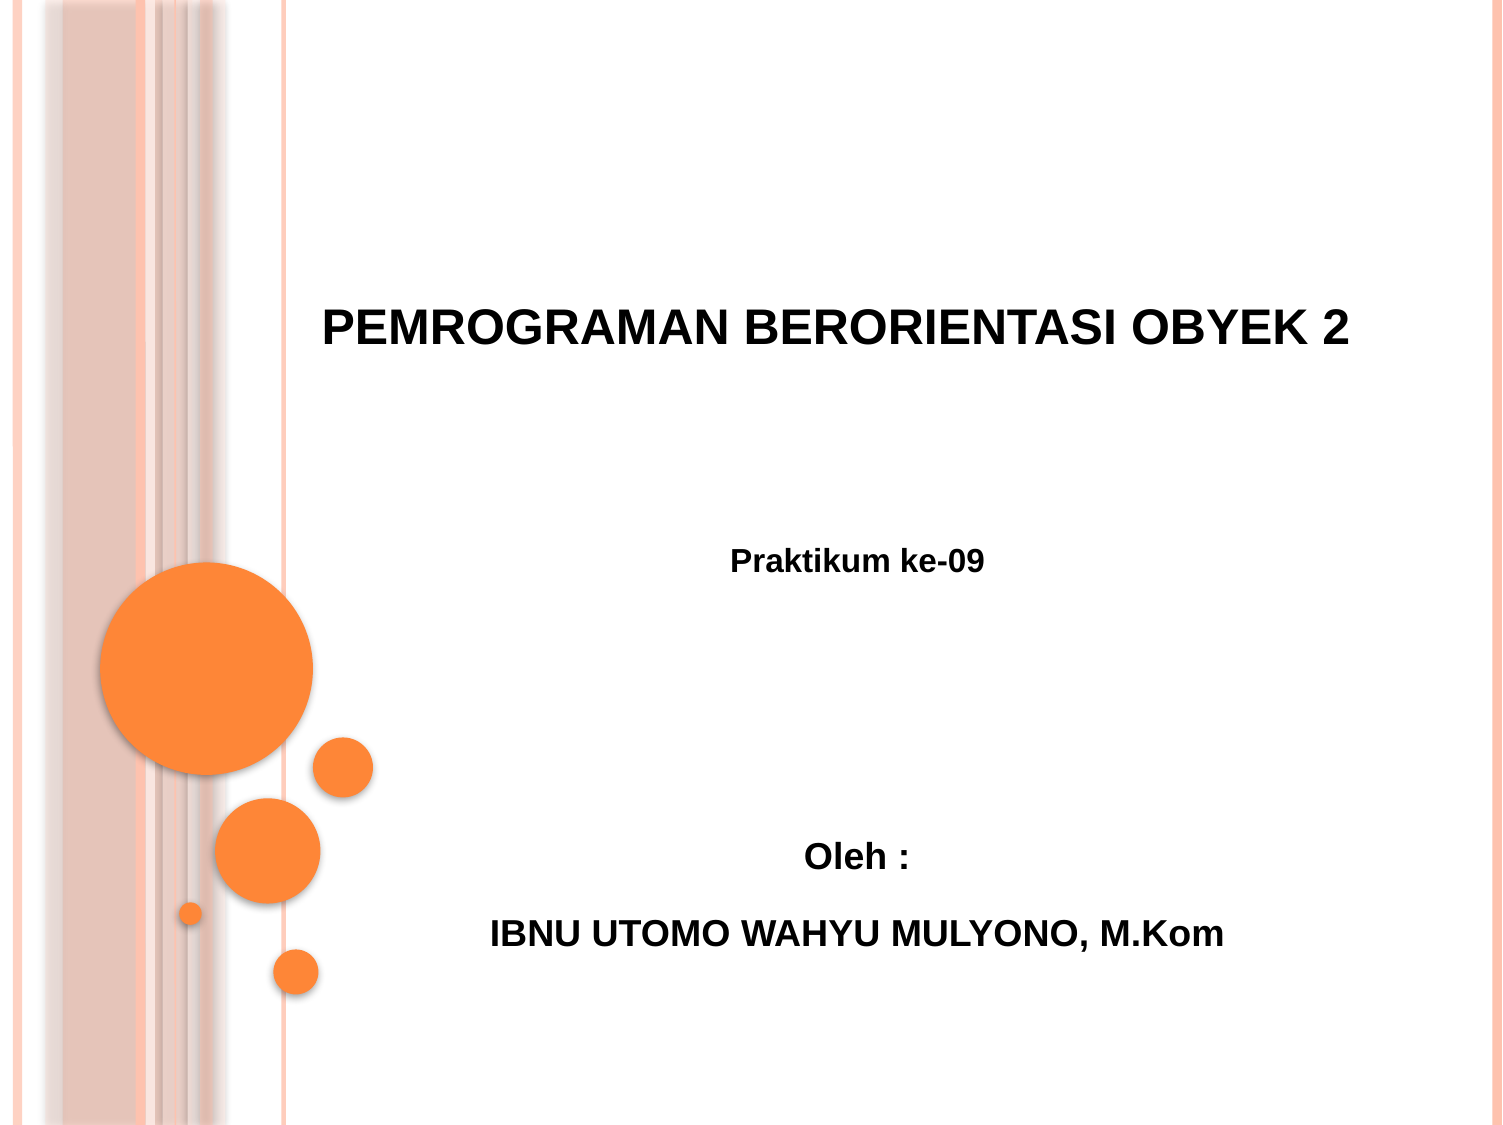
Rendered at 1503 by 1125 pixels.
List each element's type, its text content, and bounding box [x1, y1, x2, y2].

text_box IBNU UTOMO WAHYU MULYONO, M.Kom [475, 901, 1241, 962]
text_box Oleh : [789, 824, 926, 885]
text_box PEMROGRAMAN BERORIENTASI OBYEK 2 [306, 287, 1366, 363]
text_box Praktikum ke-09 [715, 531, 1001, 587]
